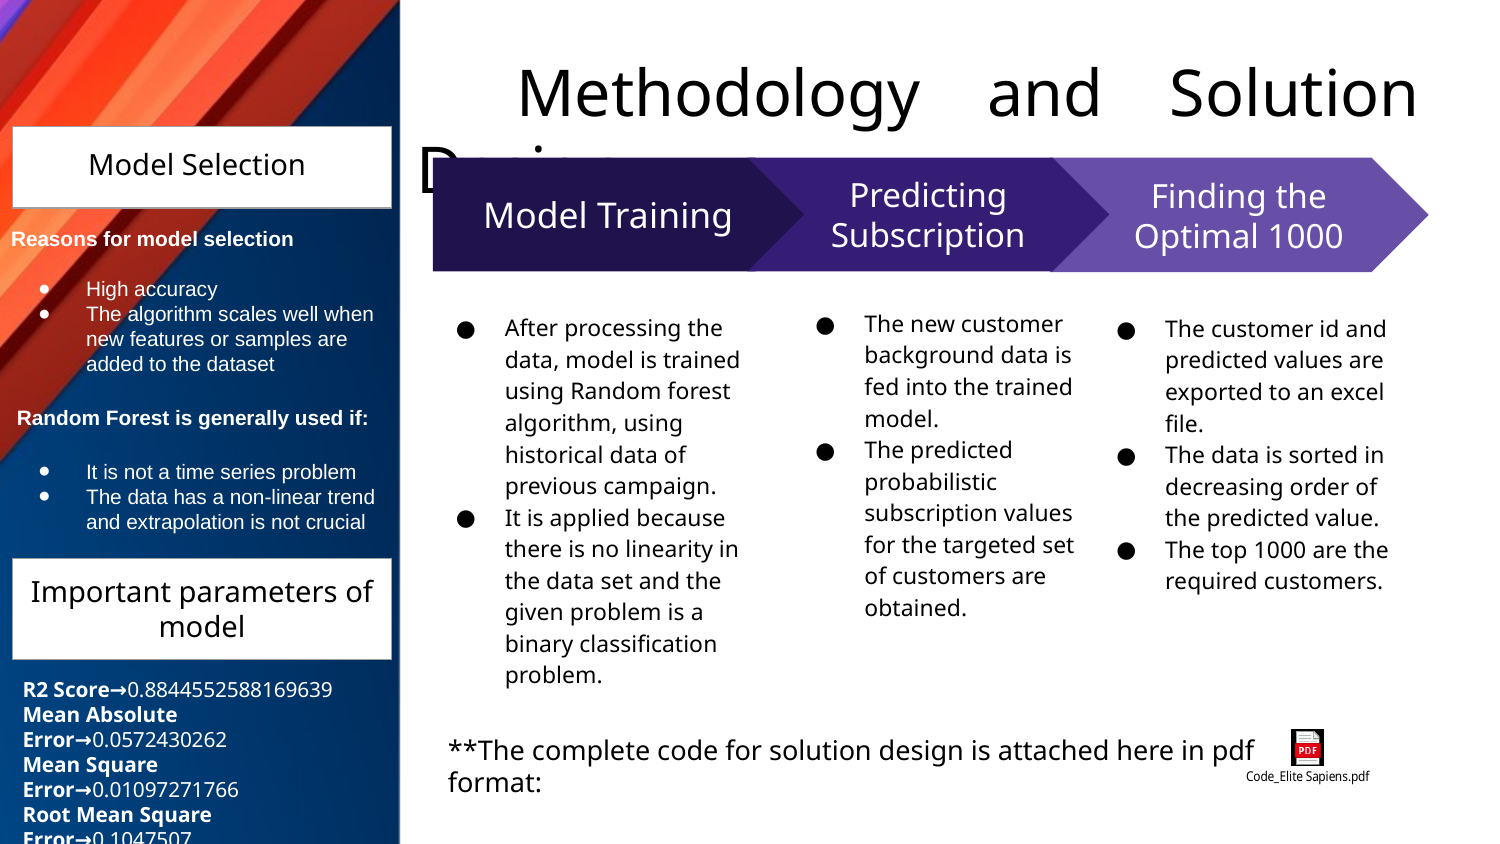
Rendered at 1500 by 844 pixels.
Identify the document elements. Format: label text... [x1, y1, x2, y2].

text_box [1111, 157, 1429, 736]
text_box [1231, 728, 1383, 791]
text_box [12, 126, 392, 208]
text_box Reasons for model selection High accuracy The algorithm scales well when new features or samples are added to the dataset Random Forest is generally used if: It is not a time series problem The data has a non-linear trend and extrapolation is not crucial [0, 211, 396, 549]
title Methodology and Solution Design [400, 36, 1443, 131]
picture [0, 0, 1500, 844]
text_box **The complete code for solution design is attached here in pdf format: [432, 743, 1342, 813]
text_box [412, 157, 745, 736]
text_box Important parameters of model [12, 558, 392, 659]
text_box R2 Score→0.8844552588169639 Mean Absolute Error→0.0572430262 Mean Square Error→0.01097271766 Root Mean Square Error→0.1047507 [7, 661, 387, 844]
text_box Model Selection [27, 131, 368, 197]
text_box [747, 157, 1110, 736]
